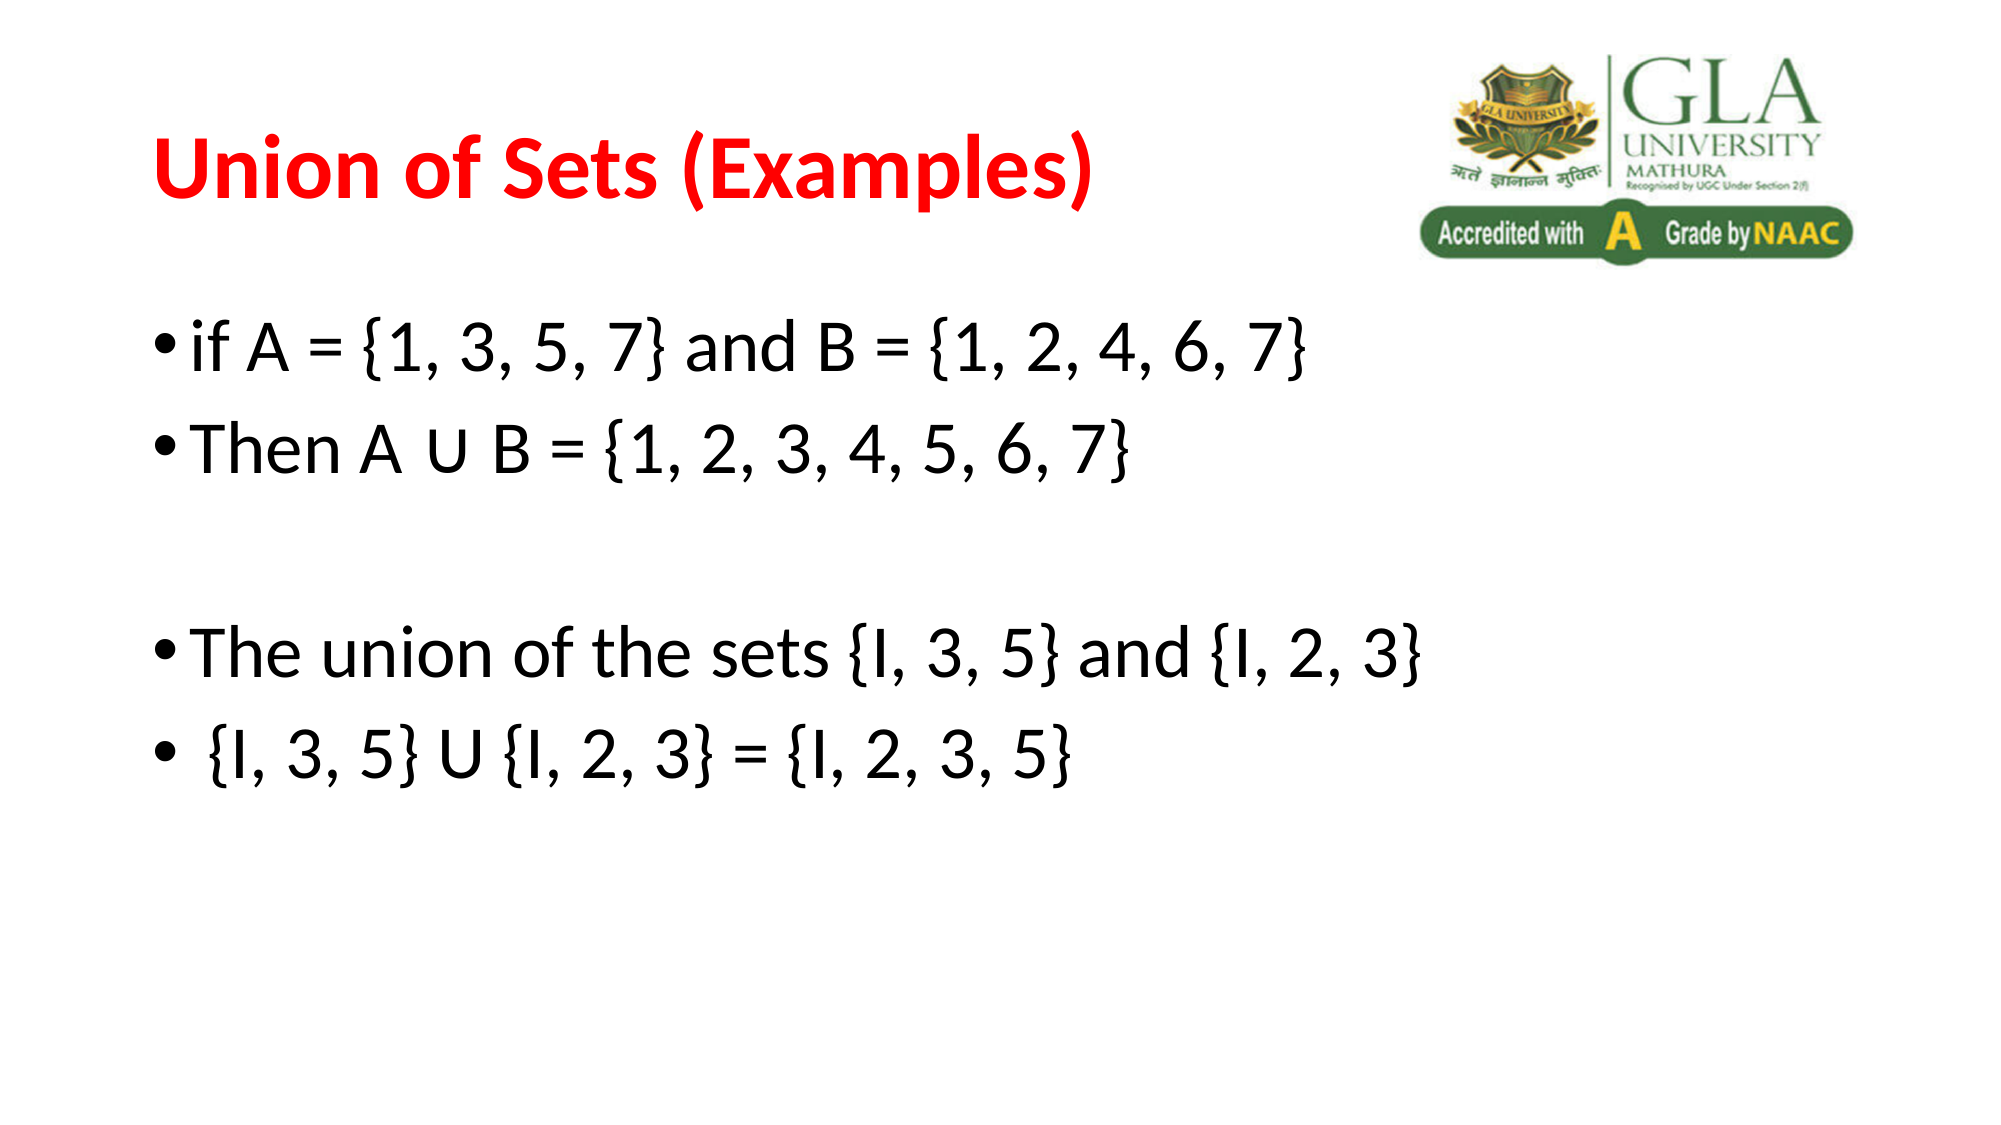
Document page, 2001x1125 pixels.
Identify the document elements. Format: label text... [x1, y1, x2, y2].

picture [1412, 54, 1863, 59]
title Union of Sets (Examples) [137, 59, 1863, 278]
list if A = {1, 3, 5, 7} and B = {1, 2, 4, 6, 7} Then A ∪ B = {1, 2, 3, 4, 5, 6, 7} The union of the sets {I, 3, 5} and {I, 2, 3} {I, 3, 5} U {I, 2, 3} = {I, 2, 3, 5} [137, 299, 1863, 1014]
